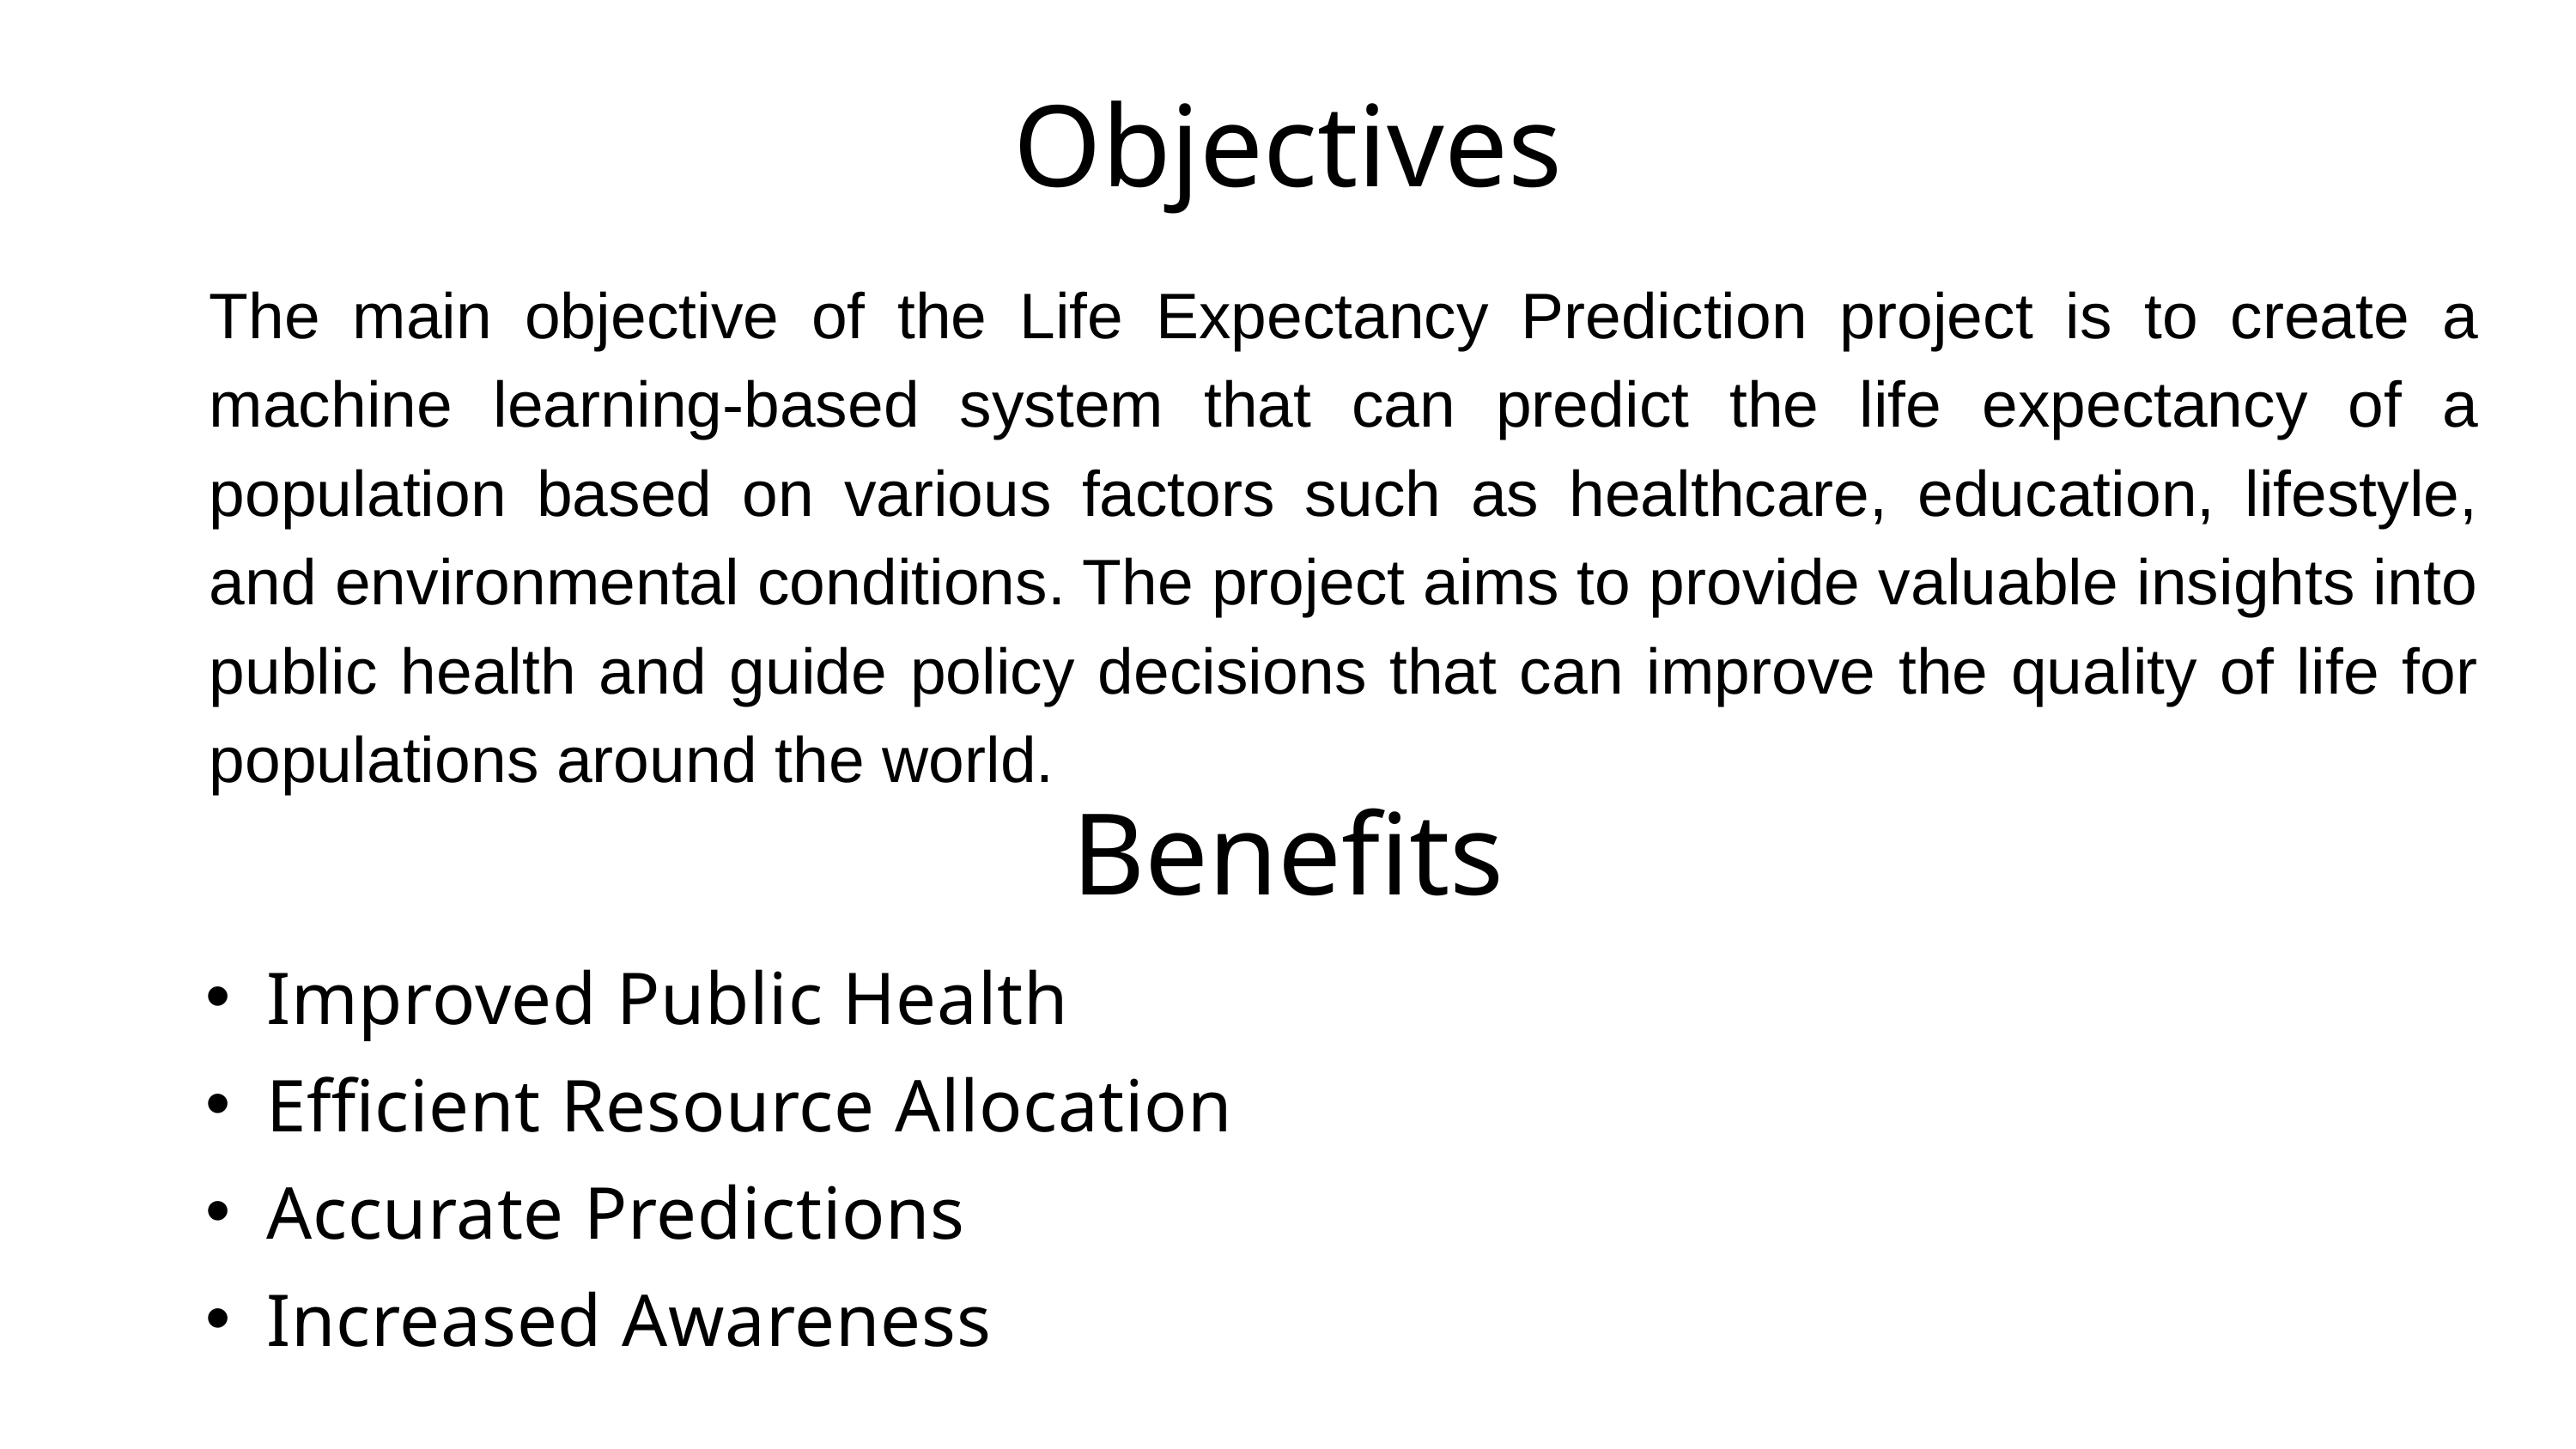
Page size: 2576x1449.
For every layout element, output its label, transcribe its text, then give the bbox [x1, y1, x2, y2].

text_box Objectives [144, 85, 2432, 210]
text_box Benefits [144, 793, 2432, 918]
text_box Improved Public Health Efficient Resource Allocation Accurate Predictions Increased Awareness [144, 931, 2432, 1361]
text_box The main objective of the Life Expectancy Prediction project is to create a machine learning-based system that can predict the life expectancy of a population based on various factors such as healthcare, education, lifestyle, and environmental conditions. The project aims to provide valuable insights into public health and guide policy decisions that can improve the quality of life for populations around the world. [144, 262, 2480, 796]
